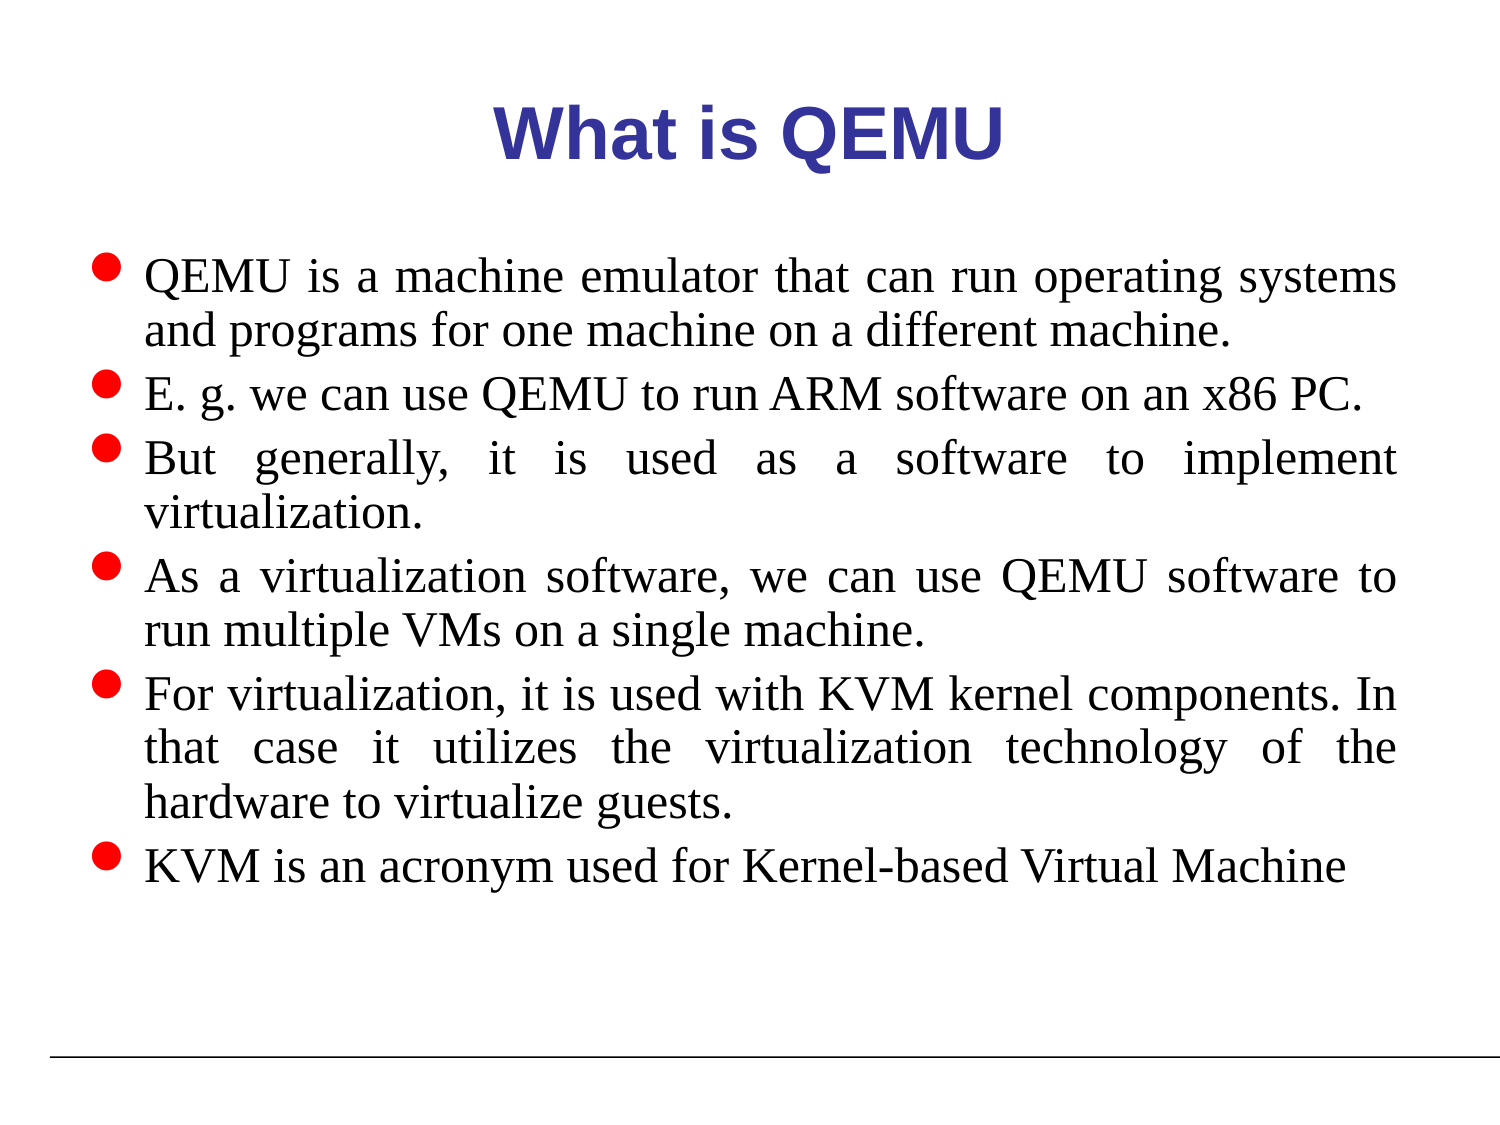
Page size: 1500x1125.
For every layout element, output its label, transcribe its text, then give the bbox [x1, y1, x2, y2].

list QEMU is a machine emulator that can run operating systems and programs for one machine on a different machine. E. g. we can use QEMU to run ARM software on an x86 PC. But generally, it is used as a software to implement virtualization. As a virtualization software, we can use QEMU software to run multiple VMs on a single machine. For virtualization, it is used with KVM kernel components. In that case it utilizes the virtualization technology of the hardware to virtualize guests. KVM is an acronym used for Kernel-based Virtual Machine [72, 241, 1414, 1042]
title What is QEMU [0, 56, 1500, 203]
